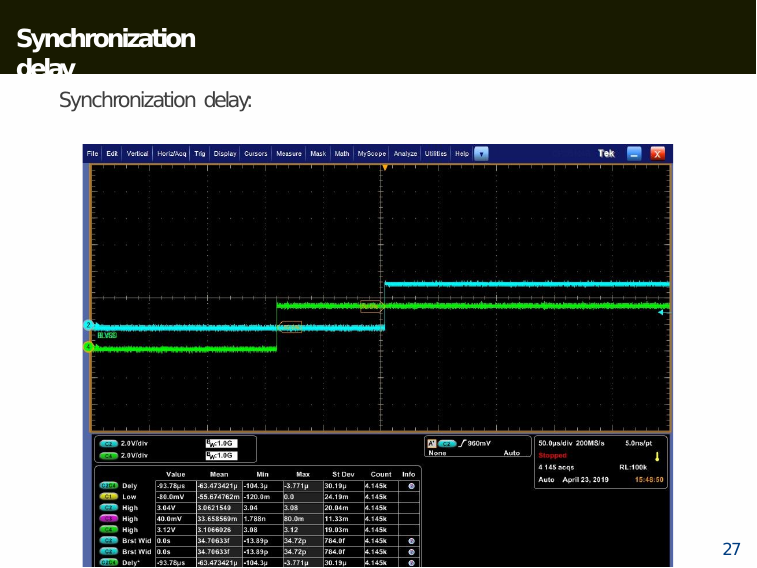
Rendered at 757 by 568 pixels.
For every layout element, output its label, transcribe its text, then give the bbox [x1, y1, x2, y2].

text_box [82, 144, 674, 567]
text_box Synchronization delay [13, 20, 266, 83]
slide_number 27 [718, 534, 745, 568]
text_box Synchronization delay: [56, 84, 256, 112]
